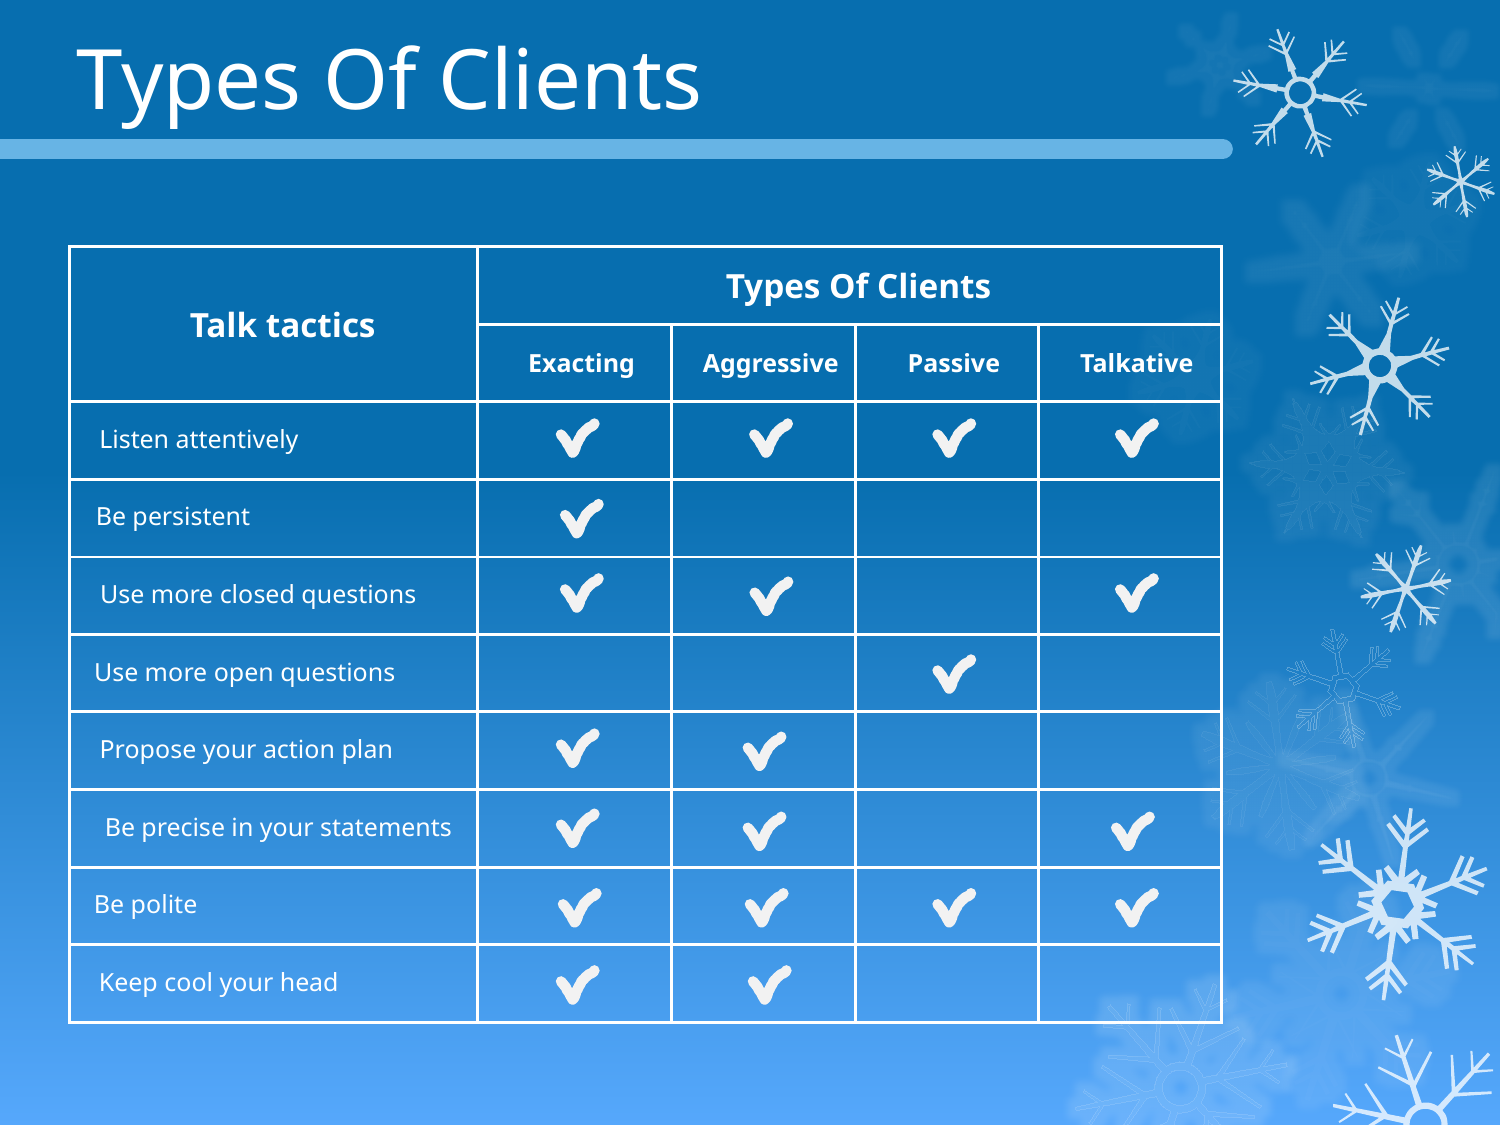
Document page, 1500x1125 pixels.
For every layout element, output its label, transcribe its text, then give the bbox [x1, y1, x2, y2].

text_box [67, 245, 1223, 1024]
text_box Types Of Clients [62, 19, 719, 134]
